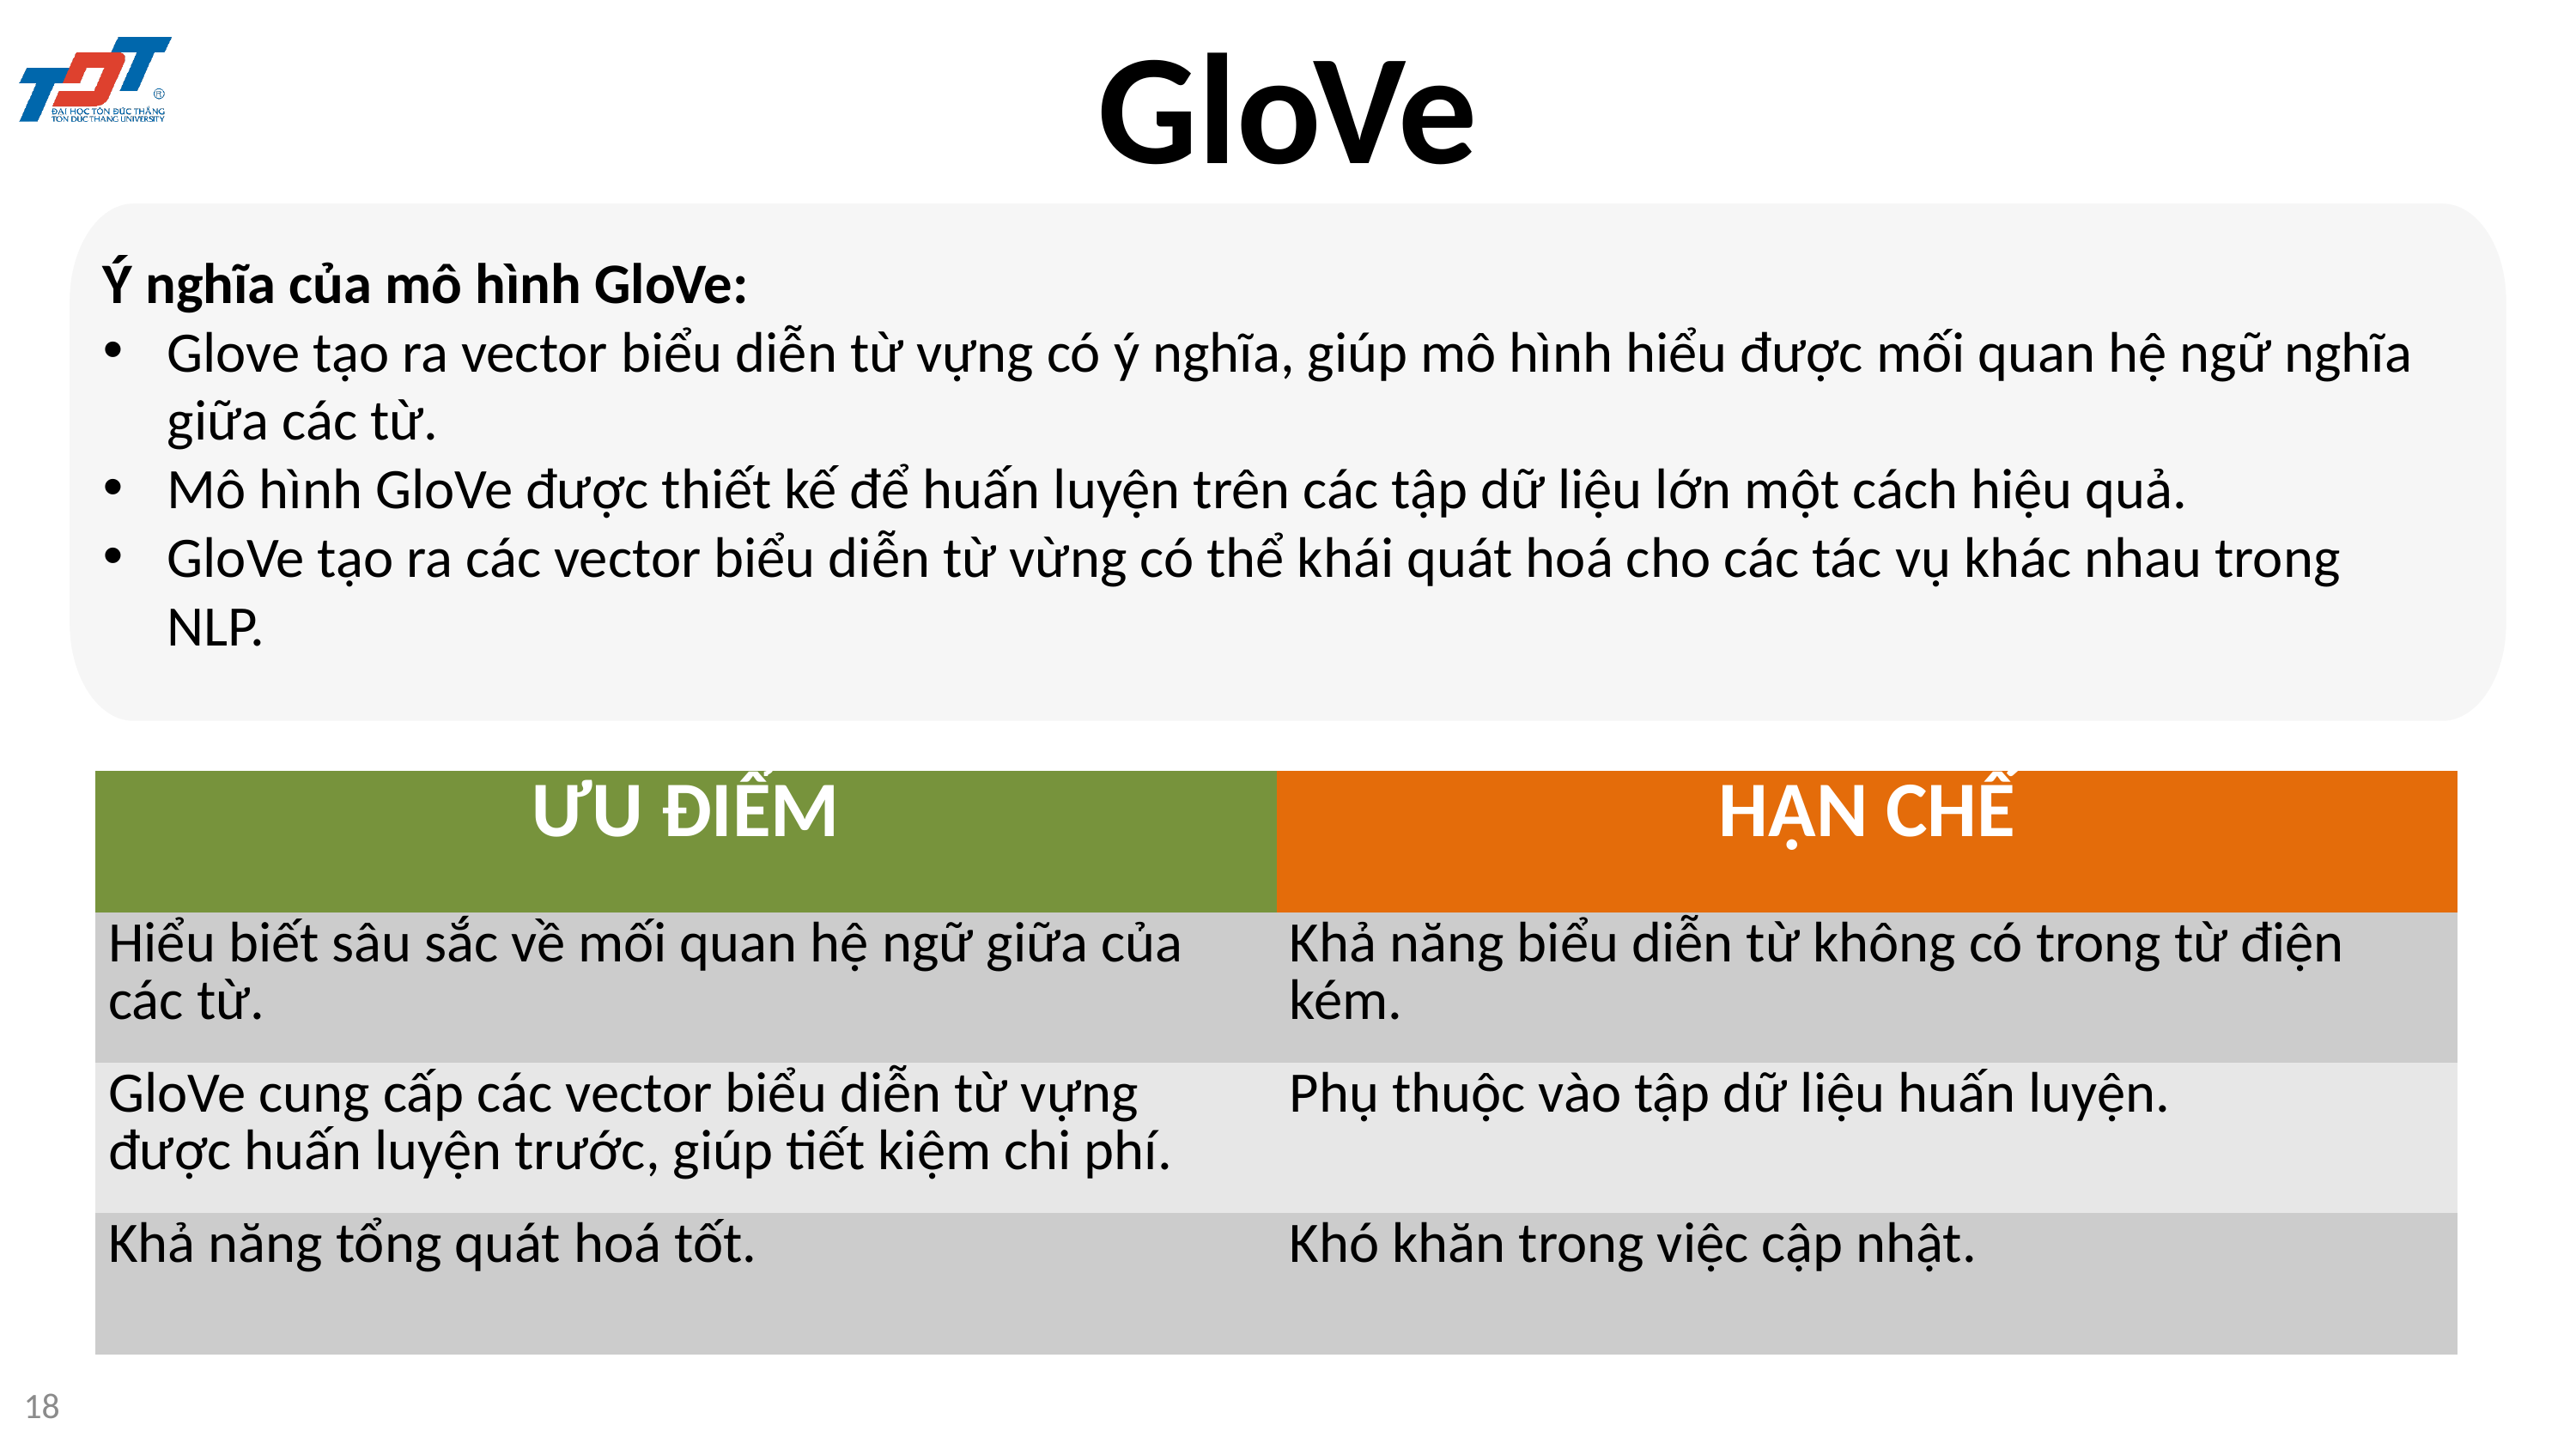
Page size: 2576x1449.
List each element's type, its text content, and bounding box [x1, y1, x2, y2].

picture [19, 37, 173, 122]
table_header ƯU ĐIỂM [95, 771, 1277, 912]
table_header HẠN CHẾ [1277, 771, 2458, 912]
table_cell Khả năng tổng quát hoá tốt. [95, 1213, 1277, 1355]
table_cell Khó khăn trong việc cập nhật. [1277, 1213, 2458, 1355]
text_box GloVe [646, 0, 1930, 202]
table_cell Khả năng biểu diễn từ không có trong từ điện kém. [1277, 912, 2458, 1063]
text_box [70, 203, 2506, 721]
table_cell Phụ thuộc vào tập dữ liệu huấn luyện. [1277, 1063, 2458, 1213]
table_cell Hiểu biết sâu sắc về mối quan hệ ngữ giữa của các từ. [95, 912, 1277, 1063]
table_cell GloVe cung cấp các vector biểu diễn từ vựng được huấn luyện trước, giúp tiết kiệm chi phí. [95, 1063, 1277, 1213]
text_box Ý nghĩa của mô hình GloVe: Glove tạo ra vector biểu diễn từ vựng có ý nghĩa, giúp mô hình hiểu được mối quan hệ ngữ nghĩa giữa các từ. Mô hình GloVe được thiết kế để huấn luyện trên các tập dữ liệu lớn một cách hiệu quả. GloVe tạo ra các vector biểu diễn từ vừng có thể khái quát hoá cho các tác vụ khác nhau trong NLP. [90, 239, 2453, 664]
slide_number 18 [10, 1379, 312, 1431]
